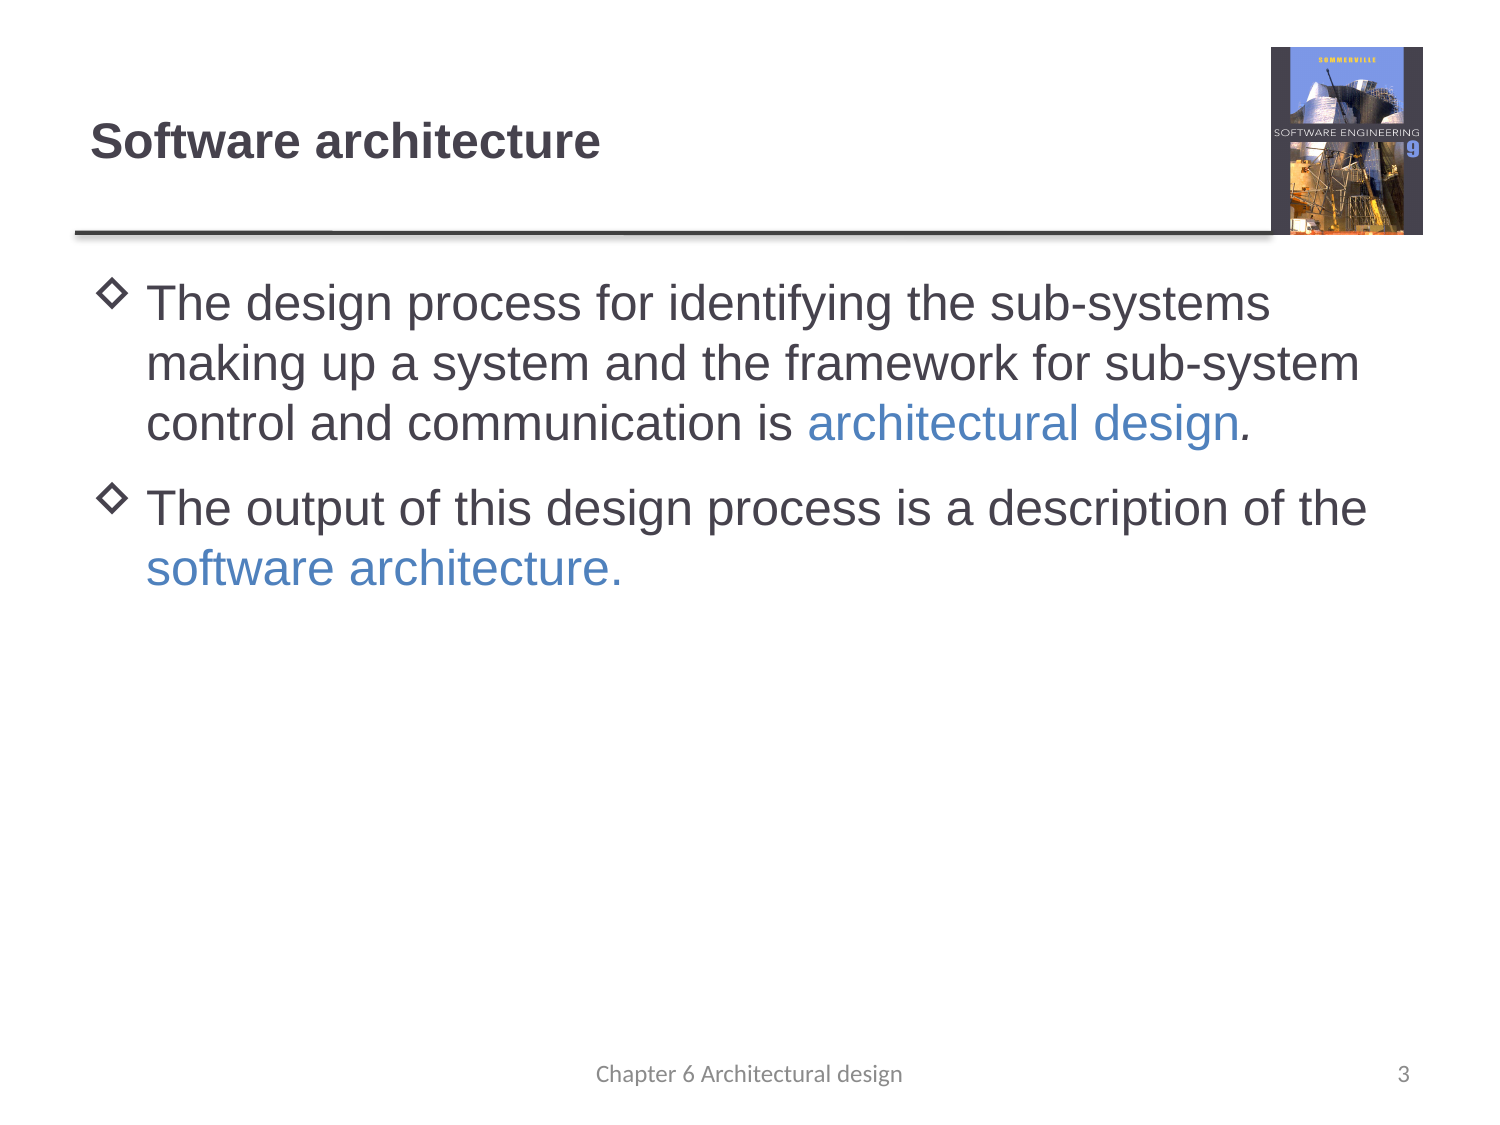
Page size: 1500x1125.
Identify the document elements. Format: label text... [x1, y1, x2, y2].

slide_number 3 [1074, 1042, 1425, 1103]
picture [1272, 47, 1423, 235]
footer Chapter 6 Architectural design [512, 1042, 988, 1103]
title Software architecture [74, 44, 1272, 233]
list The design process for identifying the sub-systems making up a system and the framework for sub-system control and communication is architectural design. The output of this design process is a description of the software architecture. [75, 262, 1425, 1005]
